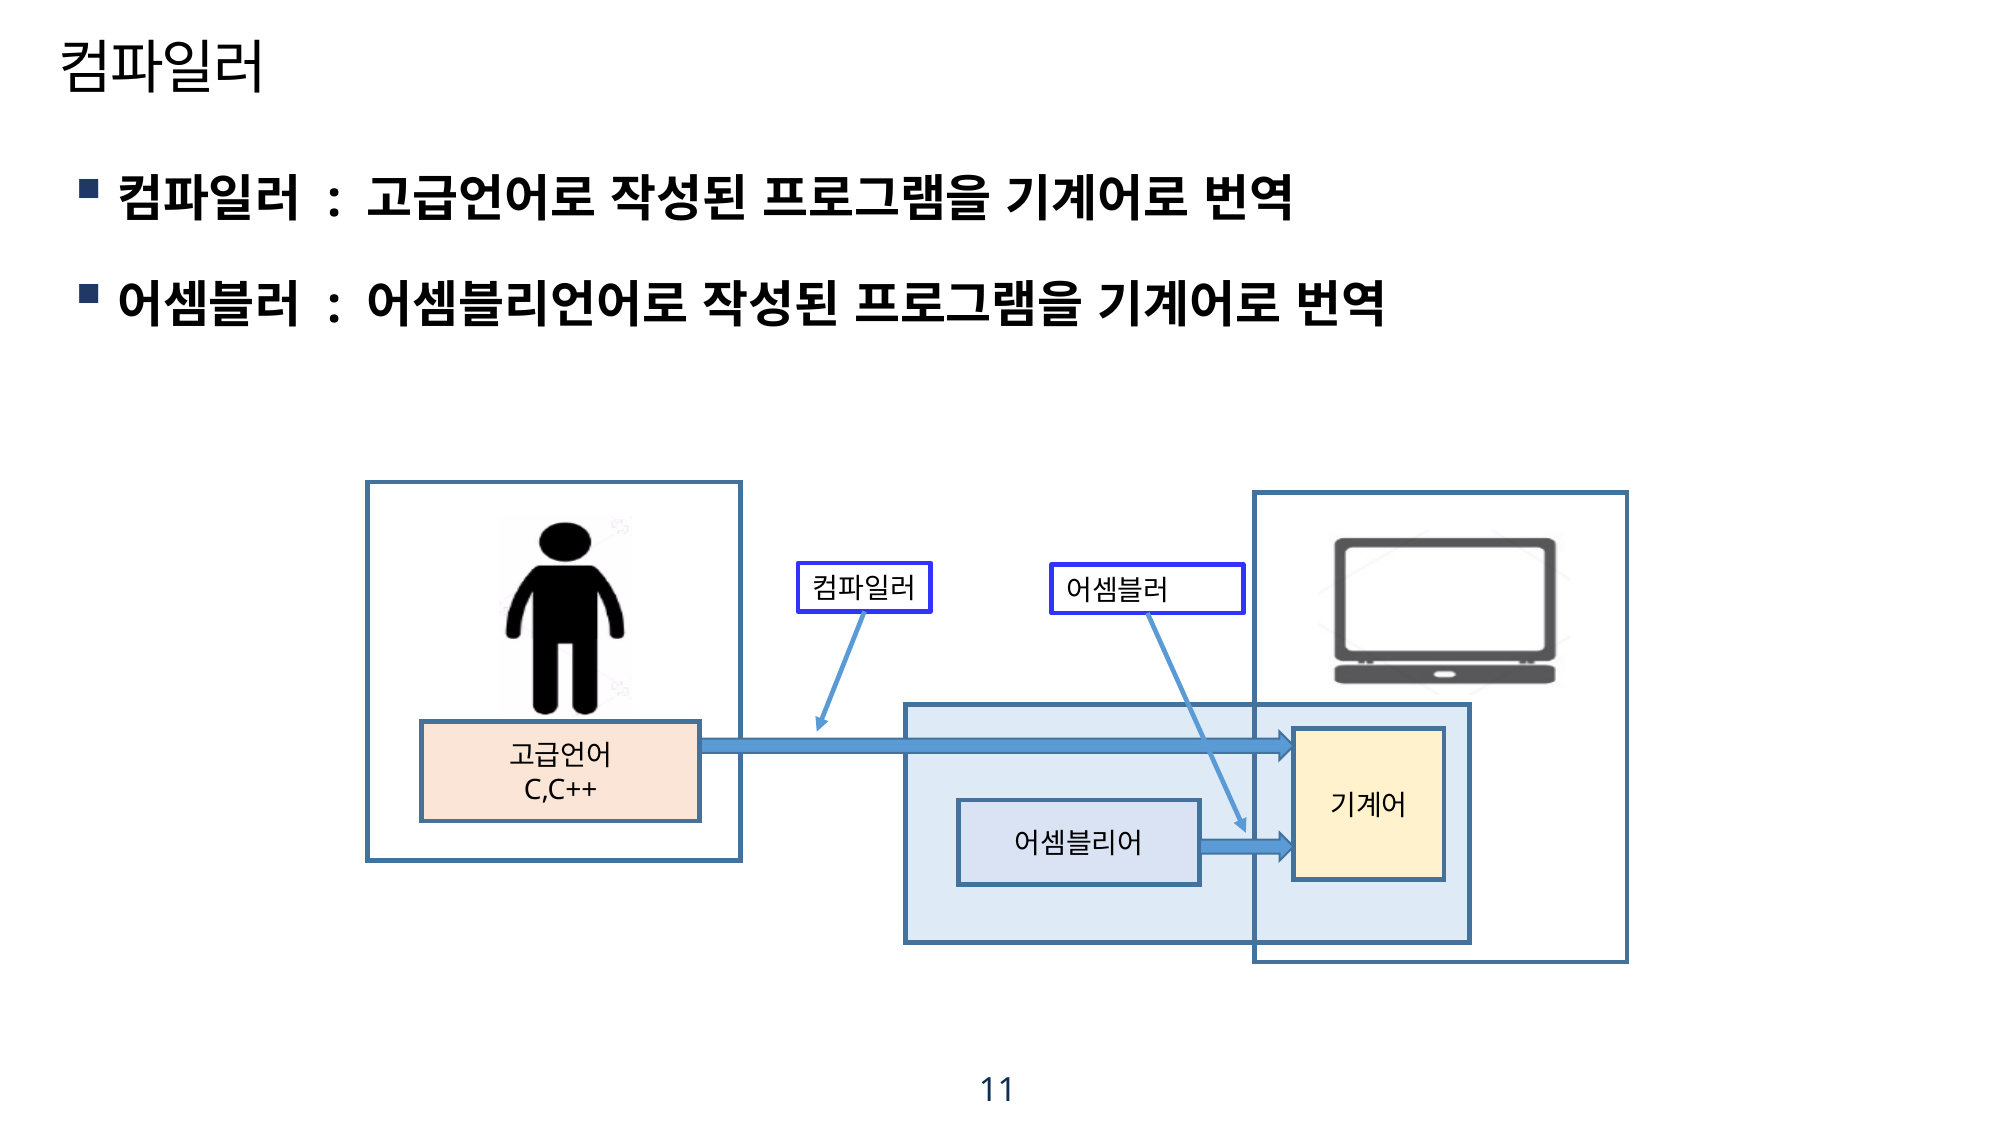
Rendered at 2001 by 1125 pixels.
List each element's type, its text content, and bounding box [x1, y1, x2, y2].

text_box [1152, 610, 1246, 833]
list 컴파일러 : 고급언어로 작성된 프로그램을 기계어로 번역 어셈블러 : 어셈블리언어로 작성된 프로그램을 기계어로 번역 [43, 129, 1973, 1035]
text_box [816, 612, 865, 732]
text_box 어셈블러 [1051, 564, 1244, 614]
text_box 어셈블리어 [958, 799, 1201, 886]
picture [499, 516, 632, 717]
title 컴파일러 [43, 30, 1973, 109]
text_box 기계어 [1293, 728, 1445, 881]
text_box 컴파일러 [798, 562, 931, 612]
picture [1318, 530, 1570, 695]
text_box [367, 481, 741, 862]
text_box 고급언어 C,C++ [421, 721, 701, 822]
text_box [1198, 830, 1296, 864]
text_box [699, 737, 1152, 754]
text_box [1246, 729, 1296, 763]
